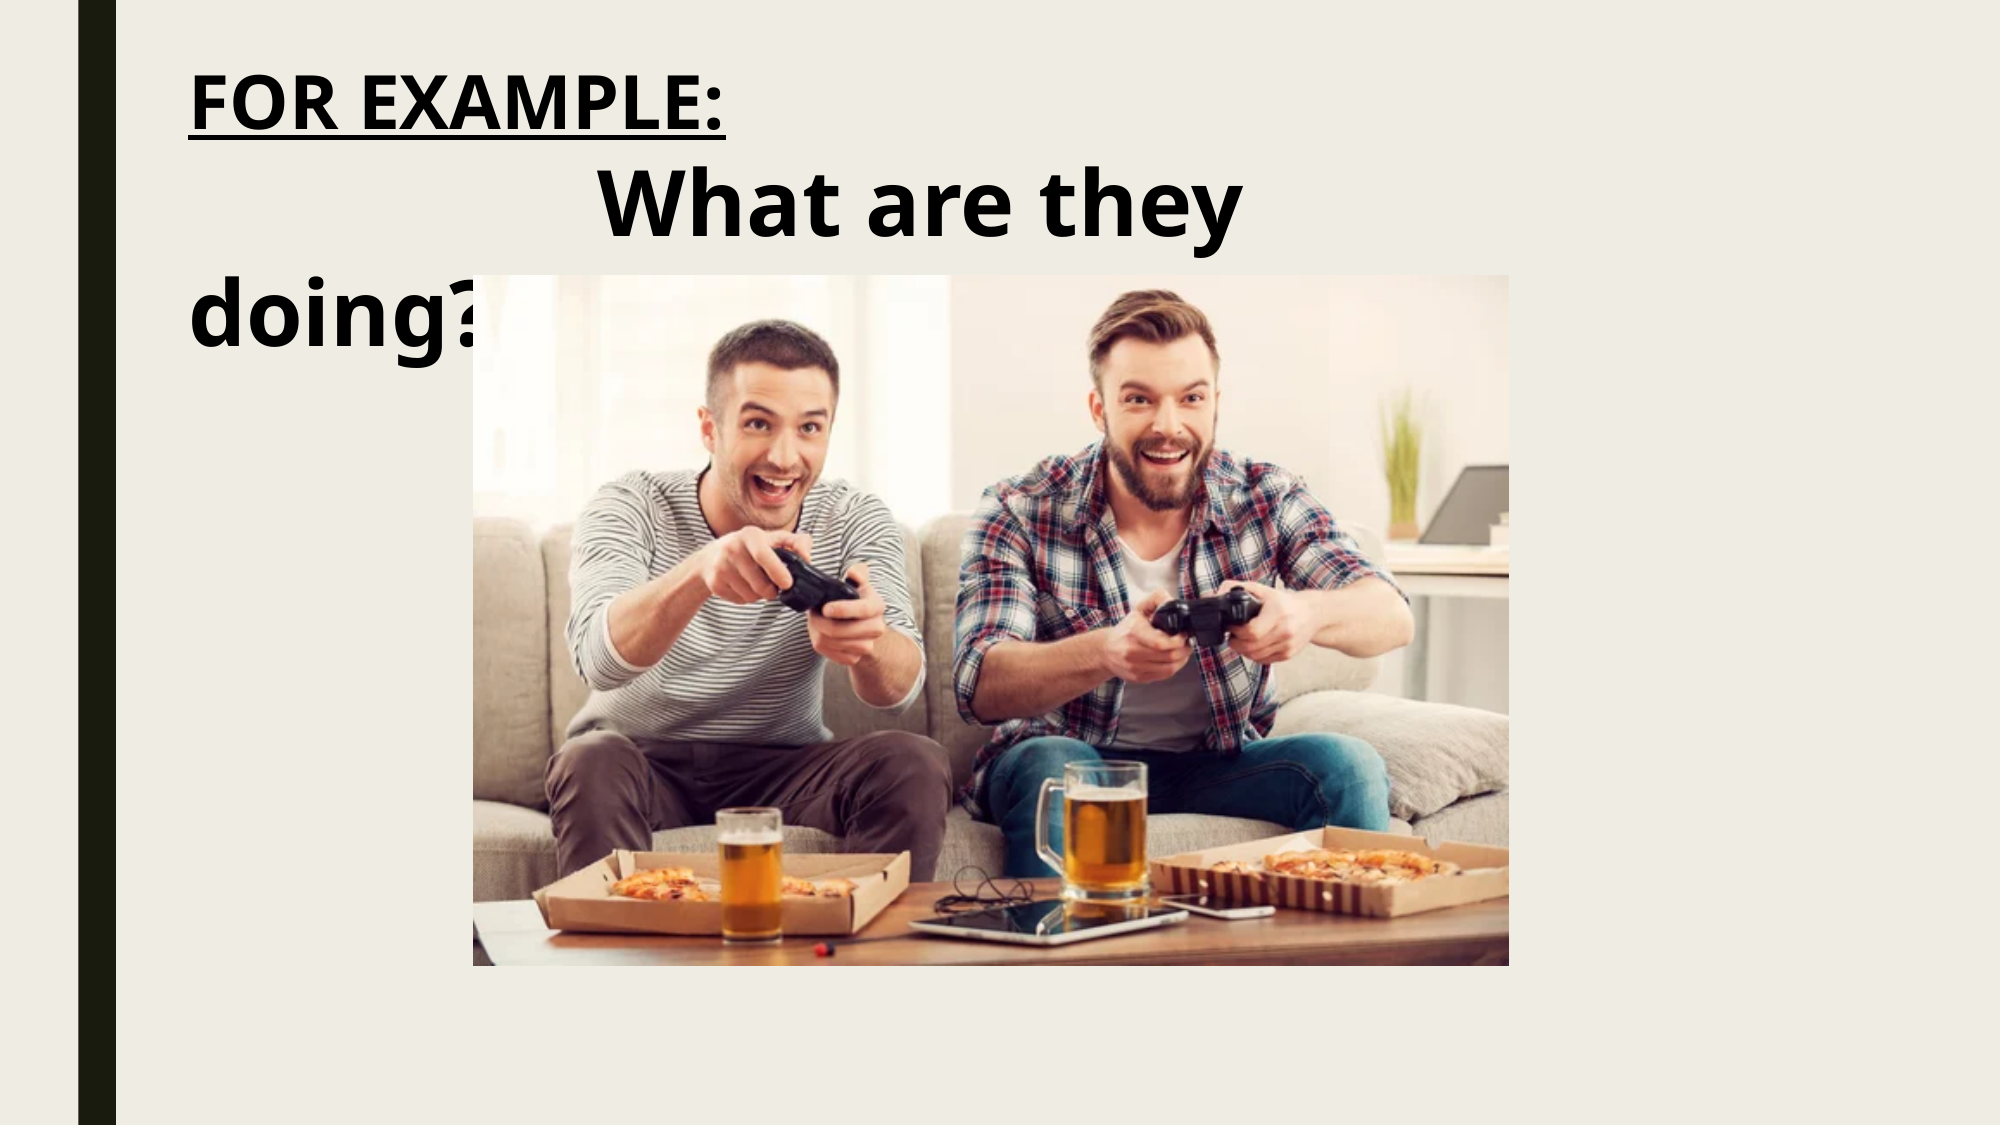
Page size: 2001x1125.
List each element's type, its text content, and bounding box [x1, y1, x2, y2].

picture [473, 275, 1509, 966]
text_box FOR EXAMPLE: What are they doing? [173, 47, 1473, 372]
